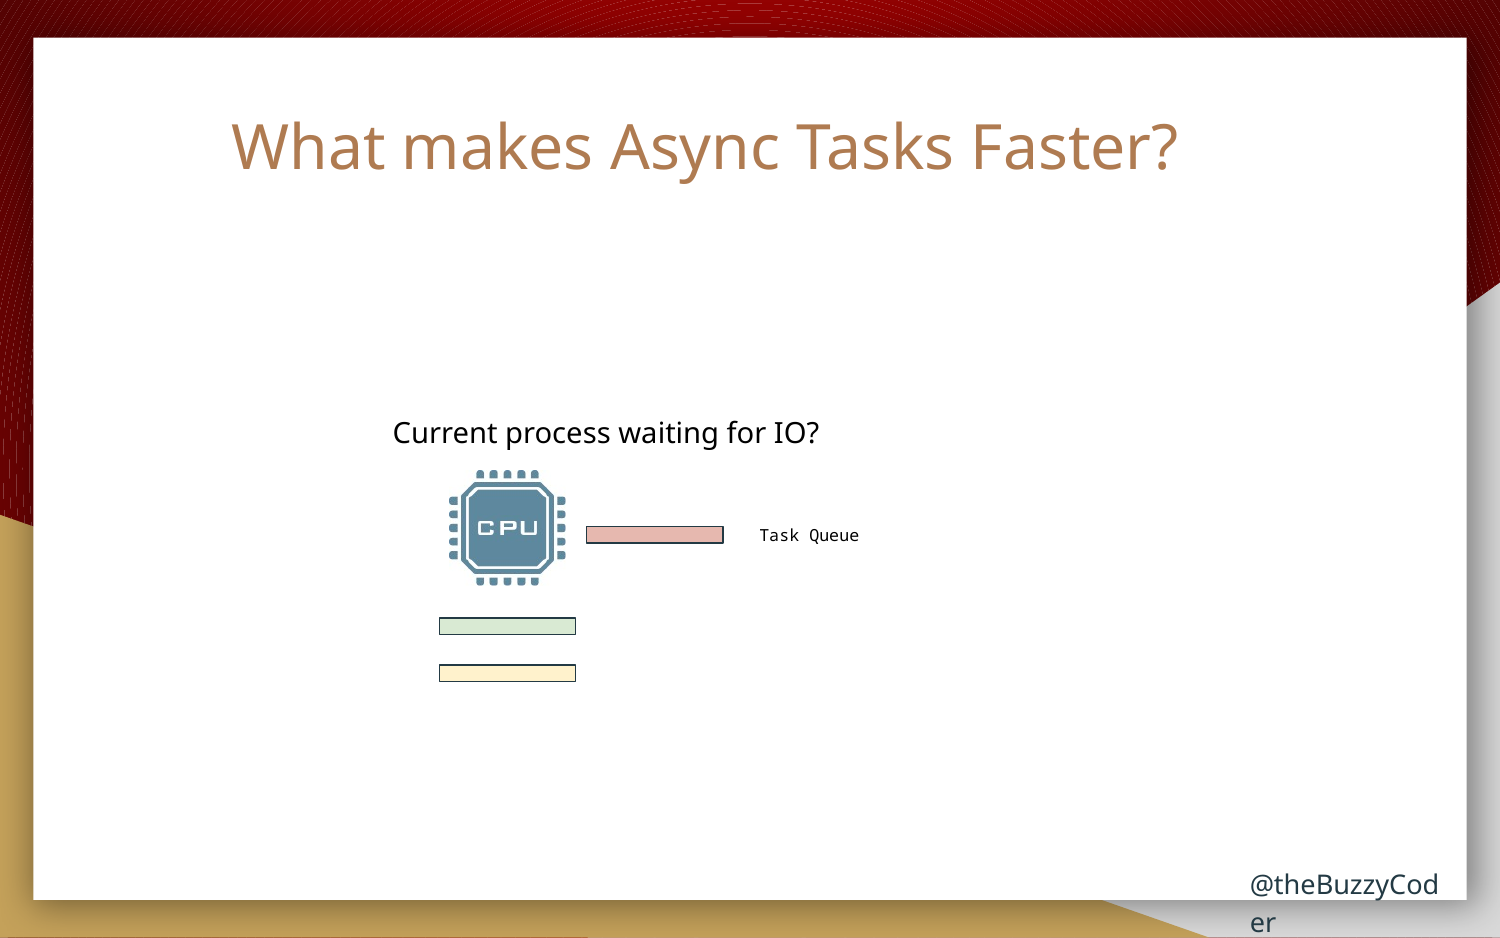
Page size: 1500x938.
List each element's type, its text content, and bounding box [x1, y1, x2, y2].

text_box [439, 617, 576, 635]
text_box Task Queue [744, 524, 947, 545]
text_box Current process waiting for IO? [377, 399, 902, 485]
subtitle @theBuzzyCoder [1234, 847, 1468, 899]
title What makes Async Tasks Faster? [90, 92, 1322, 266]
text_box [439, 665, 576, 682]
text_box [586, 526, 723, 543]
picture [449, 470, 566, 587]
